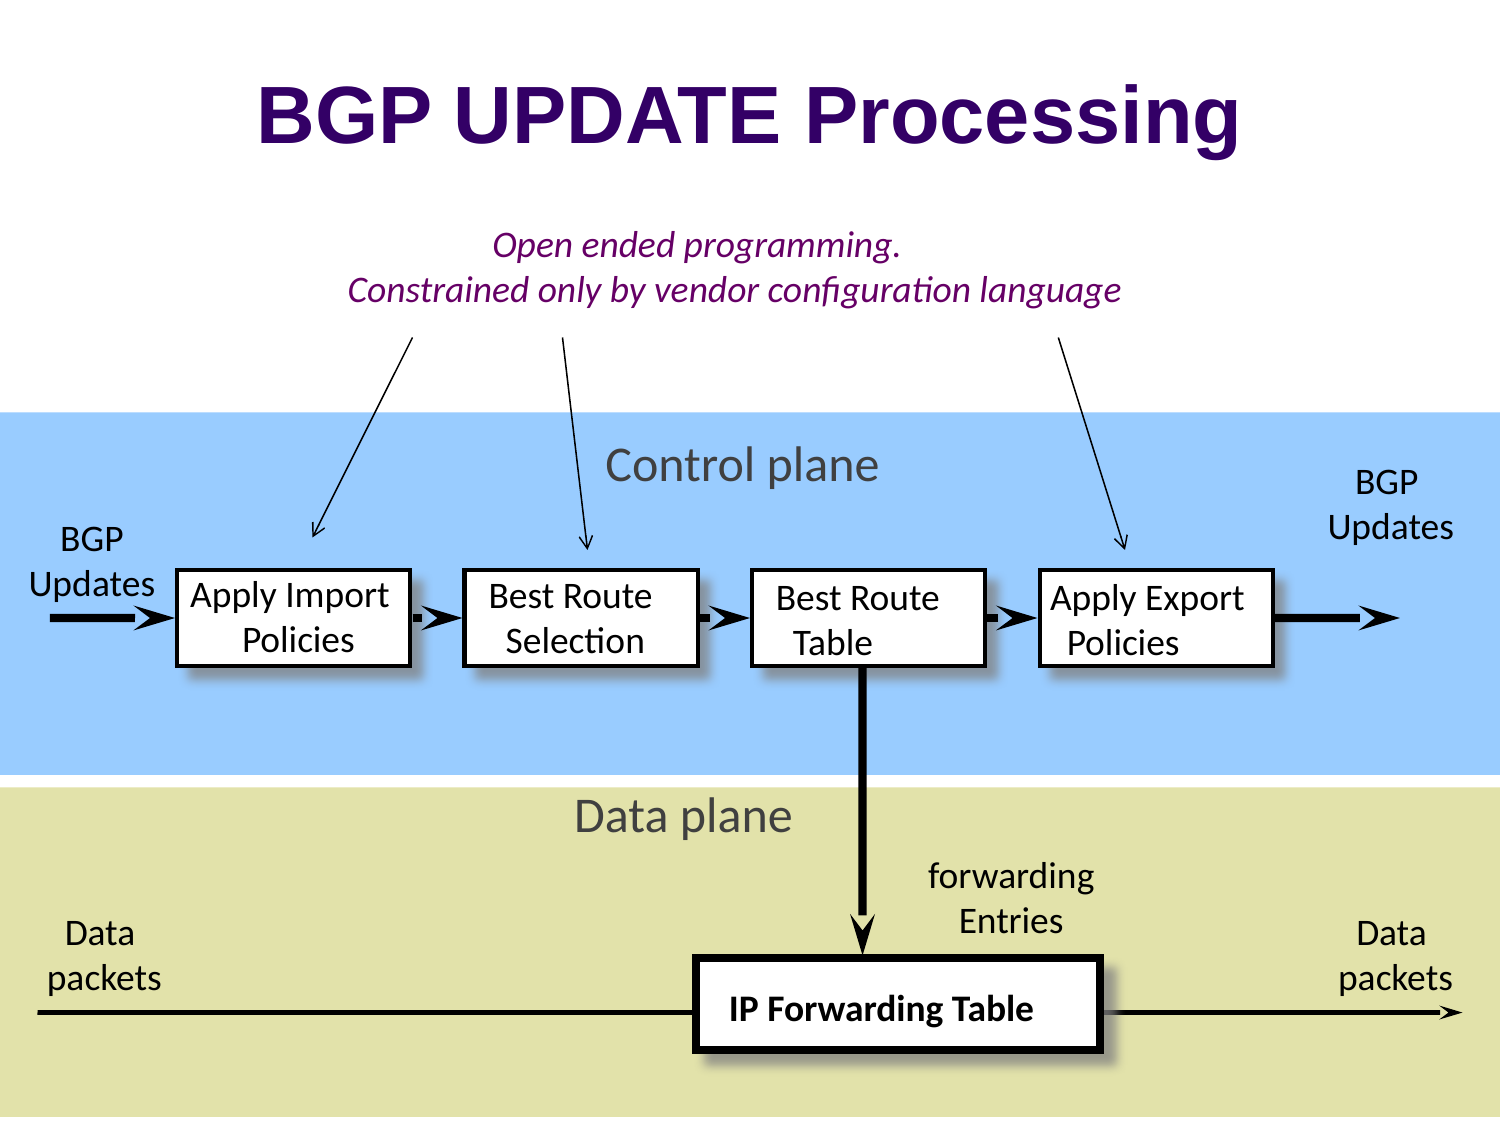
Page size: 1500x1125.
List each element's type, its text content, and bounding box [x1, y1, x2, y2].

text_box [729, 611, 746, 625]
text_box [464, 563, 699, 670]
text_box [1379, 611, 1400, 625]
text_box [0, 787, 1500, 1117]
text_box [562, 337, 588, 551]
text_box [1441, 1006, 1463, 1019]
text_box Data plane [559, 774, 808, 850]
text_box [441, 611, 459, 625]
title BGP UPDATE Processing [75, 0, 1425, 168]
text_box BGP Updates [13, 506, 171, 612]
text_box [154, 612, 167, 625]
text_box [172, 562, 411, 668]
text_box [751, 565, 986, 671]
text_box [1016, 611, 1029, 625]
text_box [856, 934, 869, 954]
text_box Open ended programming. Constrained only by vendor configuration language [333, 212, 1138, 318]
text_box BGP Updates [1312, 449, 1470, 555]
text_box [0, 412, 1500, 775]
text_box Control plane [591, 424, 895, 499]
text_box forwarding Entries [912, 843, 1110, 949]
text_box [1034, 565, 1274, 672]
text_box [1058, 337, 1126, 551]
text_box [695, 958, 1101, 1051]
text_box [312, 337, 413, 538]
text_box Data packets [1322, 899, 1469, 1006]
text_box Data packets [31, 899, 177, 1006]
